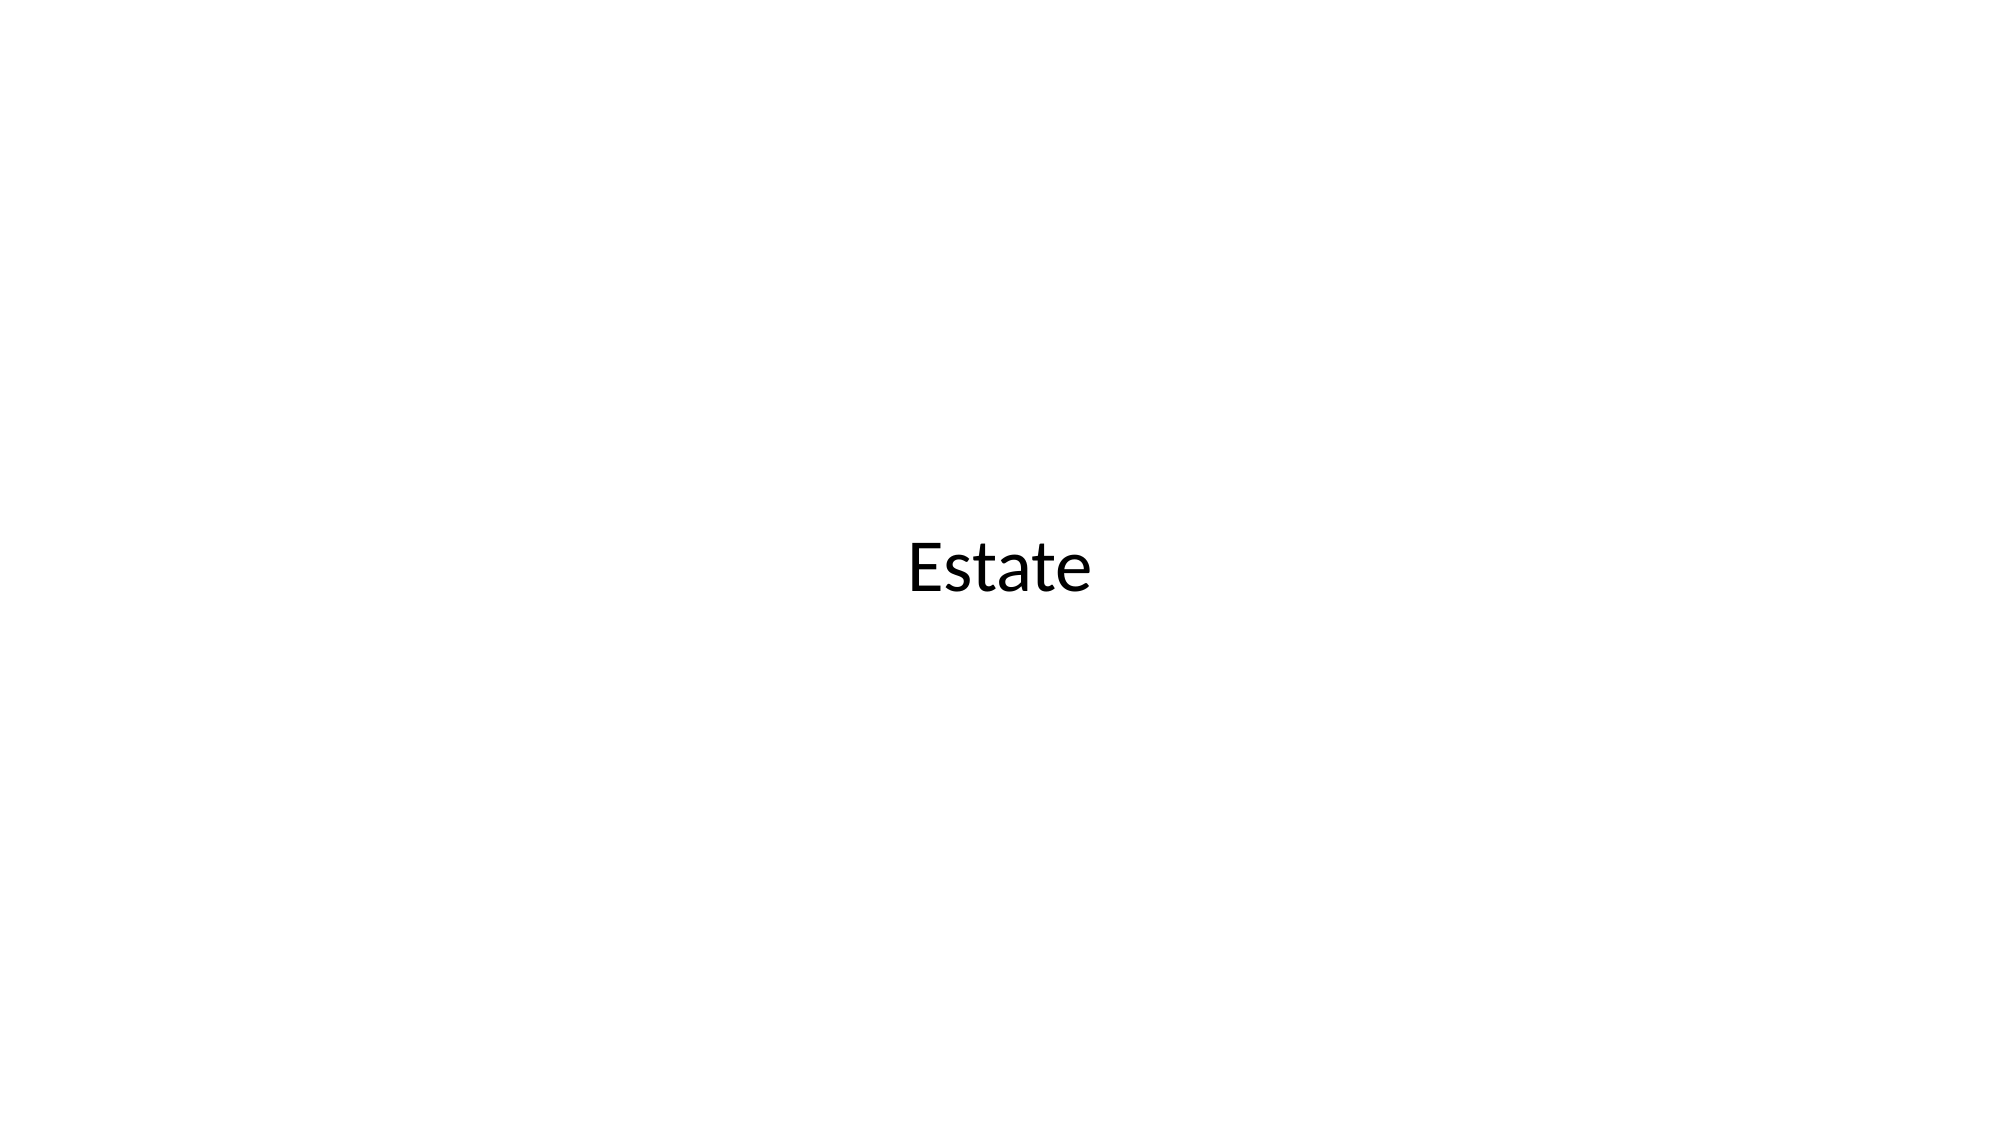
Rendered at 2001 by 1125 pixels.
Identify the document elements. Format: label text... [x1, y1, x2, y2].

text_box Estate [0, 509, 2000, 615]
